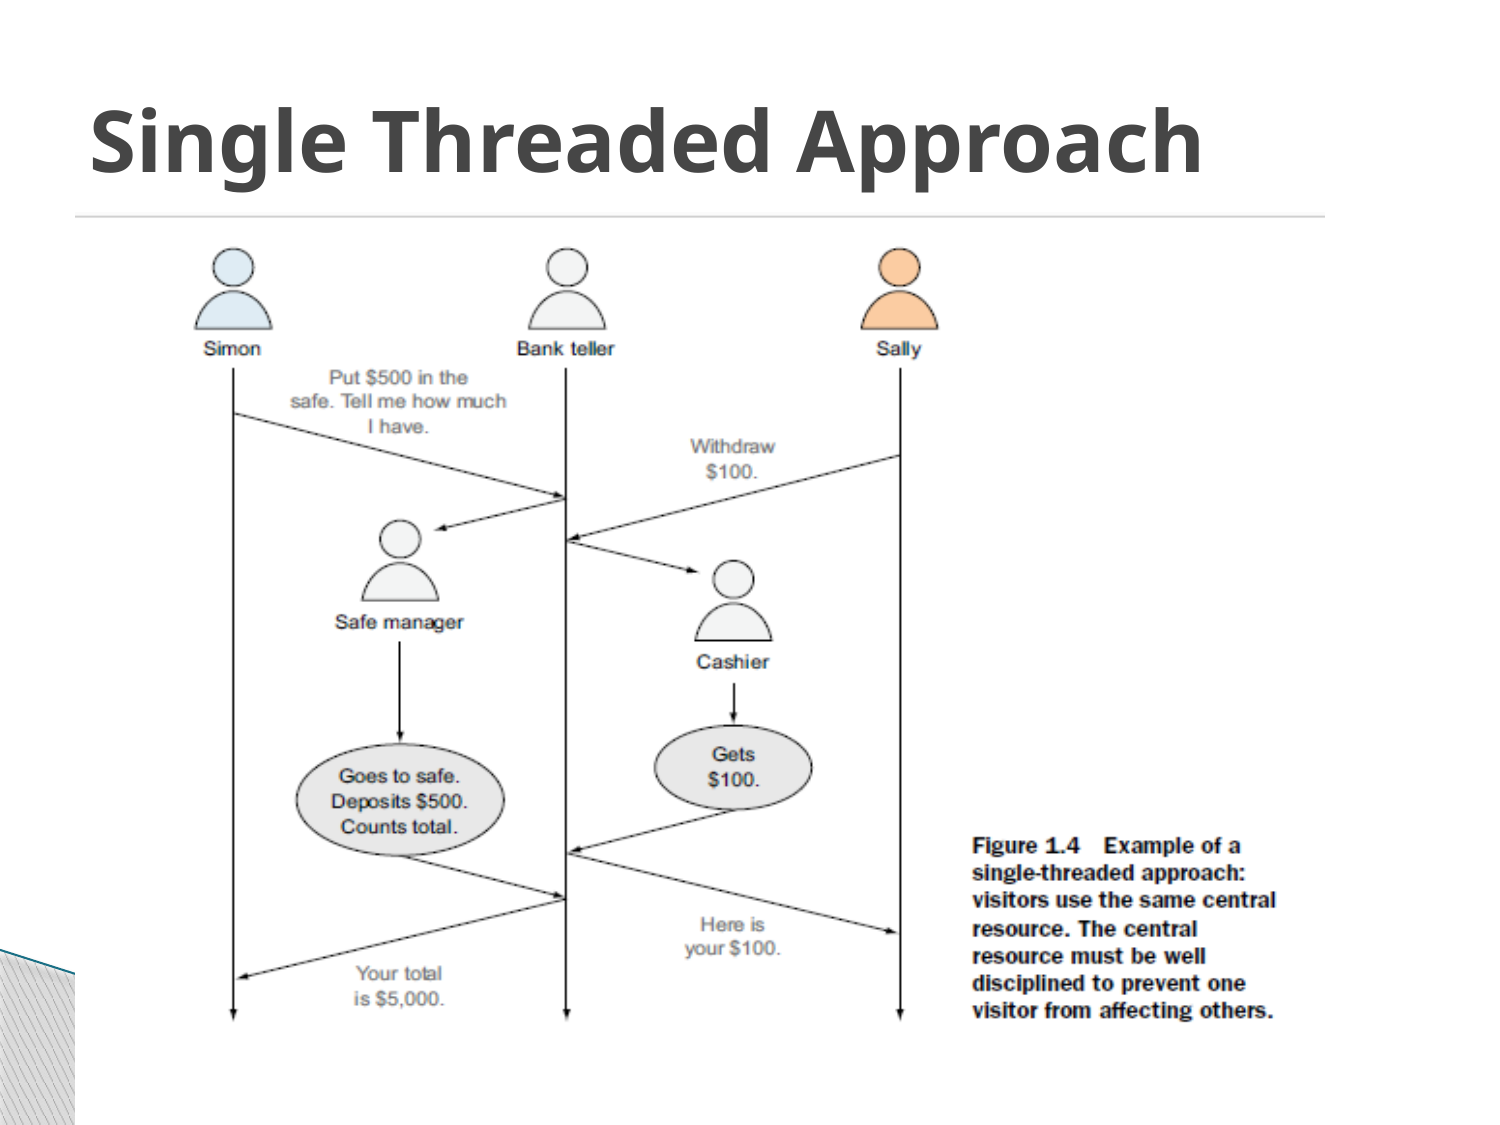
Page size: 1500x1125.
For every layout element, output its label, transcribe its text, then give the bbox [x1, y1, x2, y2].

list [74, 212, 1326, 1125]
title Single Threaded Approach [75, 45, 1425, 233]
